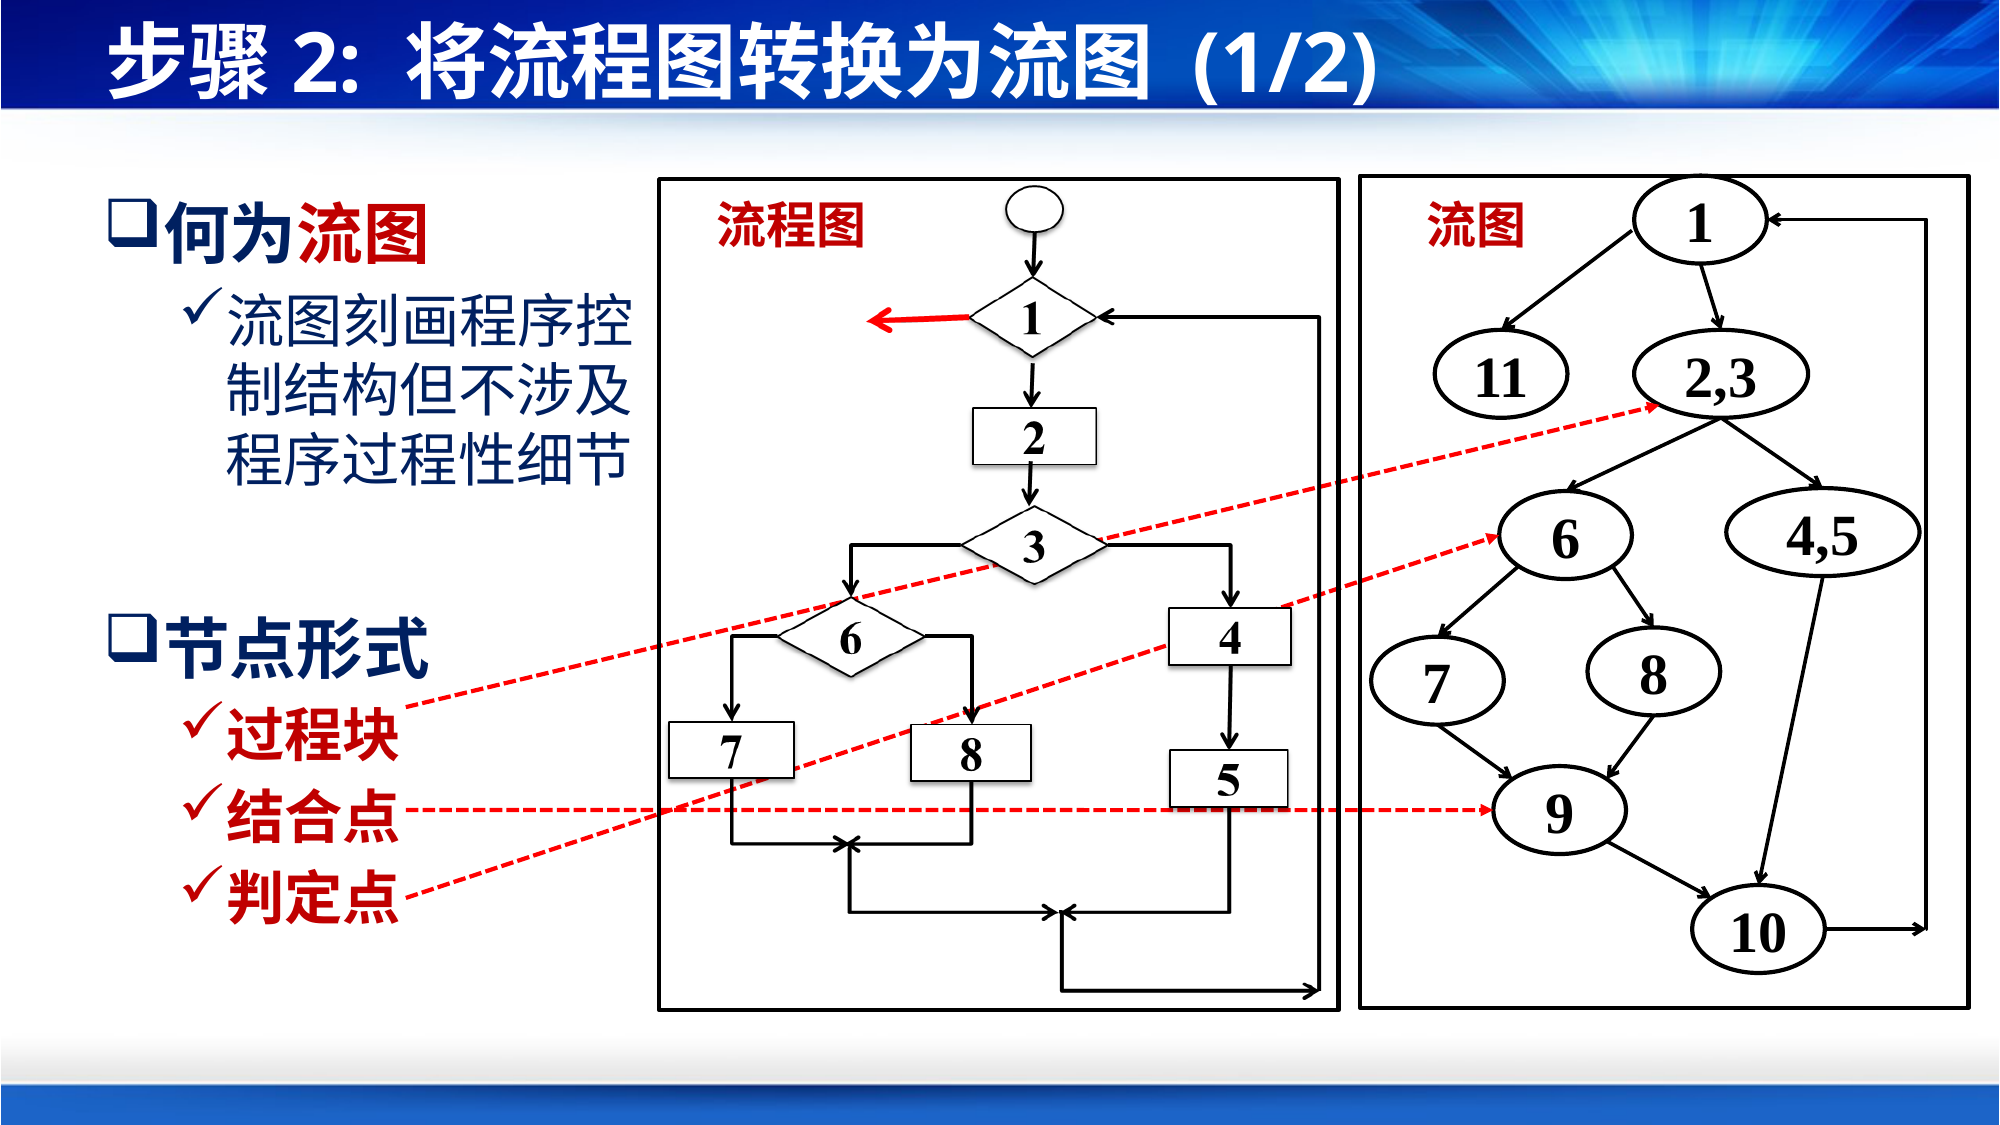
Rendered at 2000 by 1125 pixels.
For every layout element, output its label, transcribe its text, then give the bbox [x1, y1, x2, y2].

picture [1, 0, 1999, 1125]
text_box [1340, 404, 1660, 708]
list 何为流图 流图刻画程序控制结构但不涉及程序过程性细节 节点形式 过程块 结合点 判定点 [88, 184, 656, 1012]
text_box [405, 404, 655, 534]
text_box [1370, 175, 1927, 974]
title 步骤2: 将流程图转换为流图 (1/2) [90, 1, 1880, 118]
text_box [405, 816, 655, 899]
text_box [405, 534, 655, 809]
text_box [1340, 534, 1500, 899]
text_box [1358, 174, 1971, 1010]
